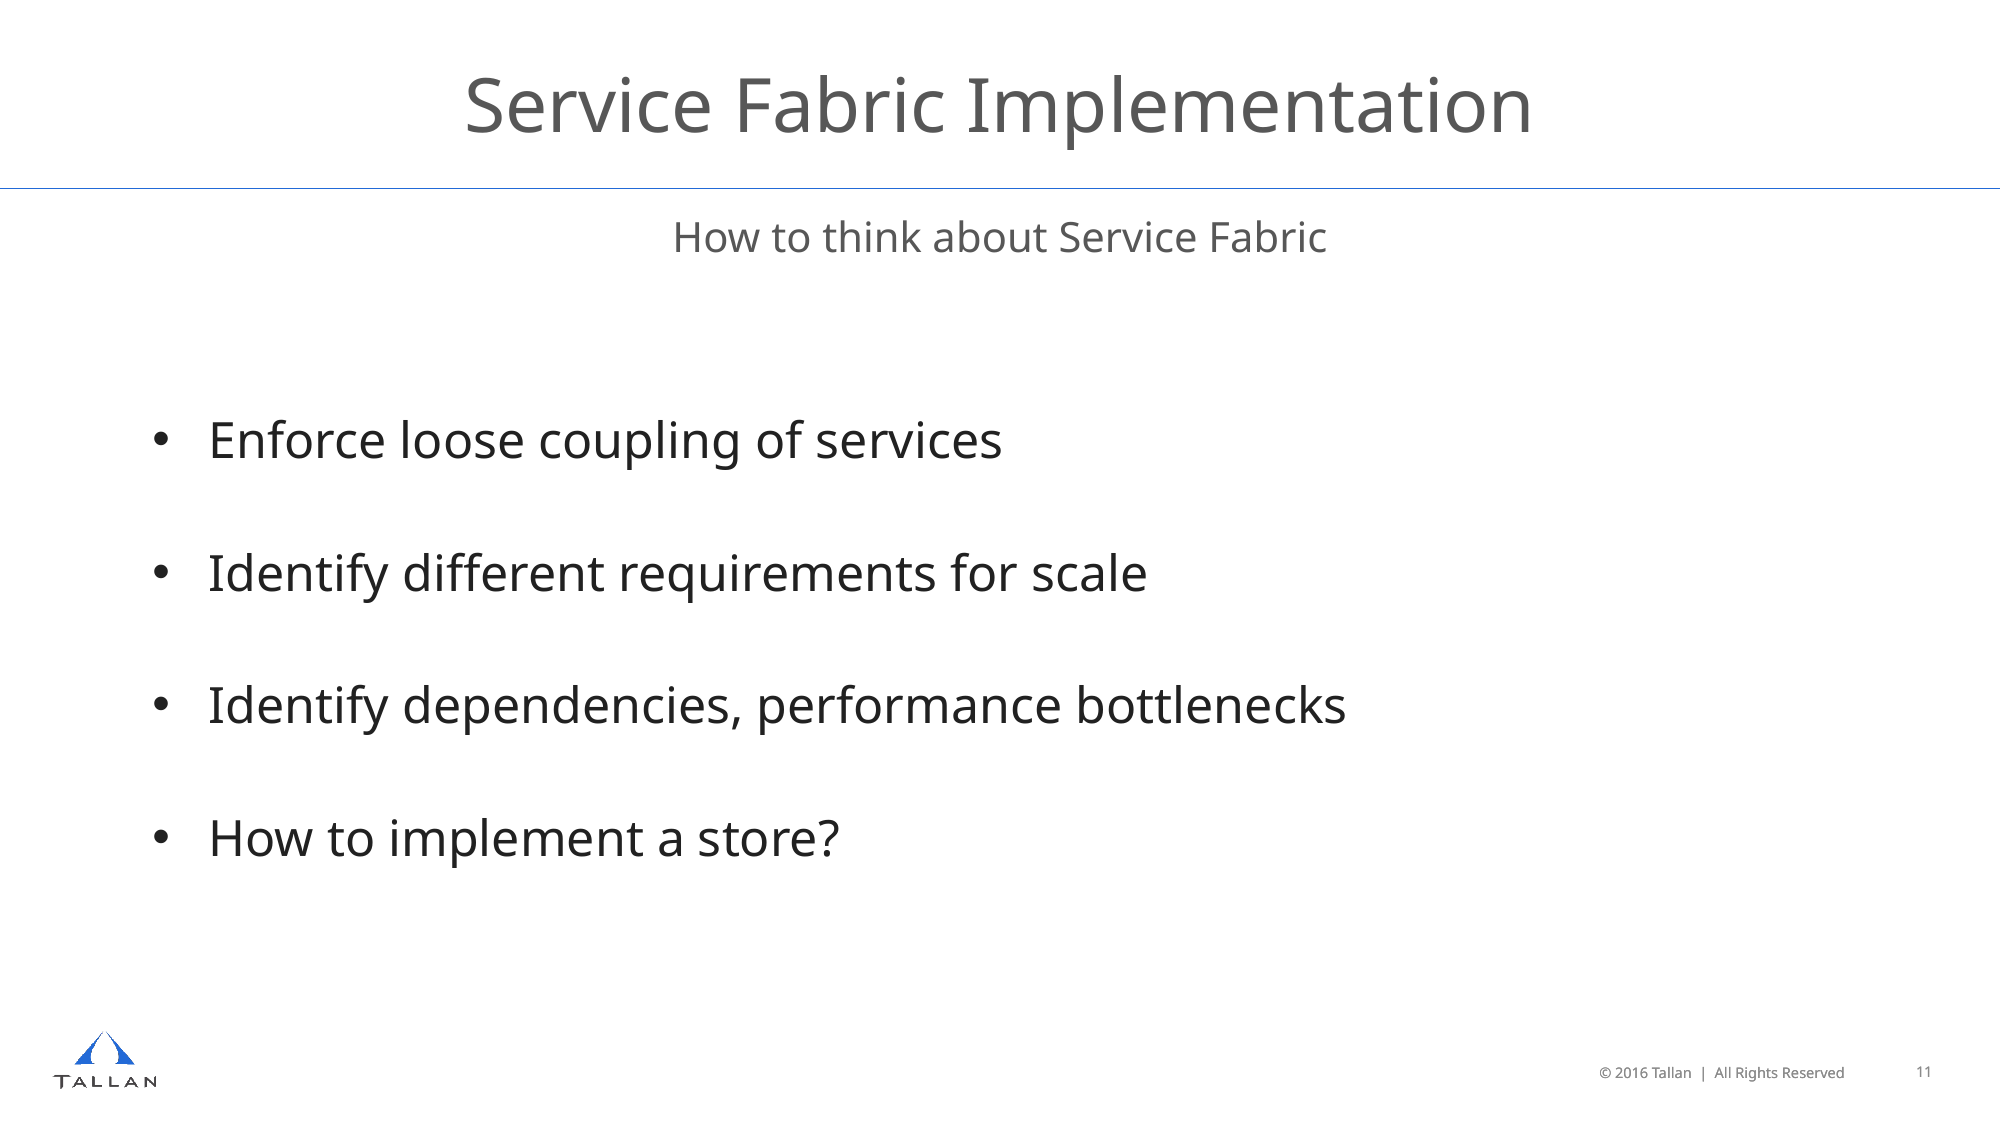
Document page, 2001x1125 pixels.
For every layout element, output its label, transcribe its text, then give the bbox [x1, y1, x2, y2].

picture [52, 1031, 156, 1089]
list Enforce loose coupling of services Identify different requirements for scale Identify dependencies, performance bottlenecks How to implement a store? [137, 317, 1863, 964]
title Service Fabric Implementation [137, 59, 1863, 167]
list How to think about Service Fabric [137, 209, 1863, 263]
